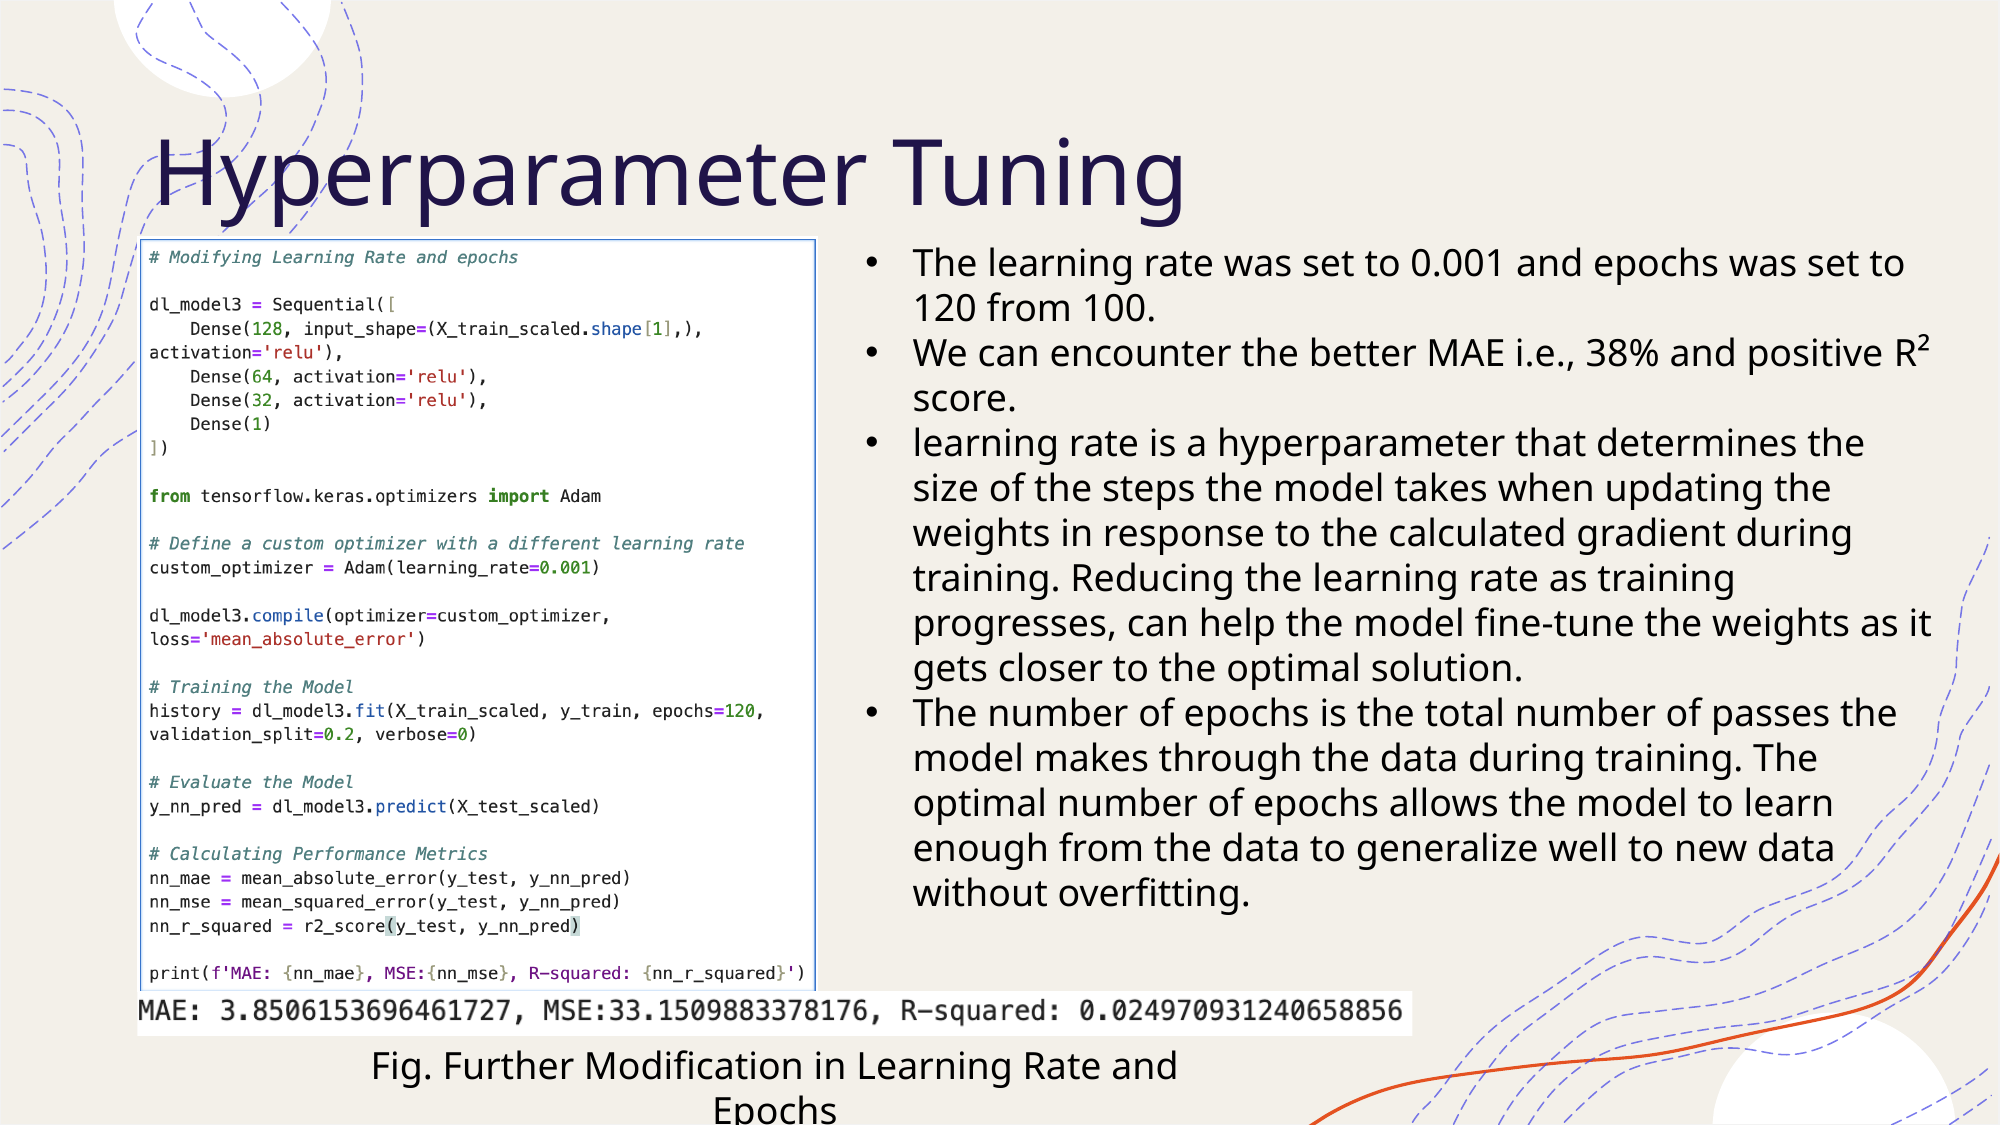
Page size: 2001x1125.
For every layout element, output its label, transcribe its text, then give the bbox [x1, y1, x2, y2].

text_box The learning rate was set to 0.001 and epochs was set to 120 from 100. We can encounter the better MAE i.e., 38% and positive R² score. learning rate is a hyperparameter that determines the size of the steps the model takes when updating the weights in response to the calculated gradient during training. Reducing the learning rate as training progresses, can help the model fine-tune the weights as it gets closer to the optimal solution. The number of epochs is the total number of passes the model makes through the data during training. The optimal number of epochs allows the model to learn enough from the data to generalize well to new data without overfitting. [850, 231, 1953, 1012]
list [137, 236, 818, 991]
text_box Fig. Further Modification in Learning Rate and Epochs [308, 1036, 1242, 1125]
picture [137, 991, 1413, 1036]
title Hyperparameter Tuning [137, 59, 1863, 278]
